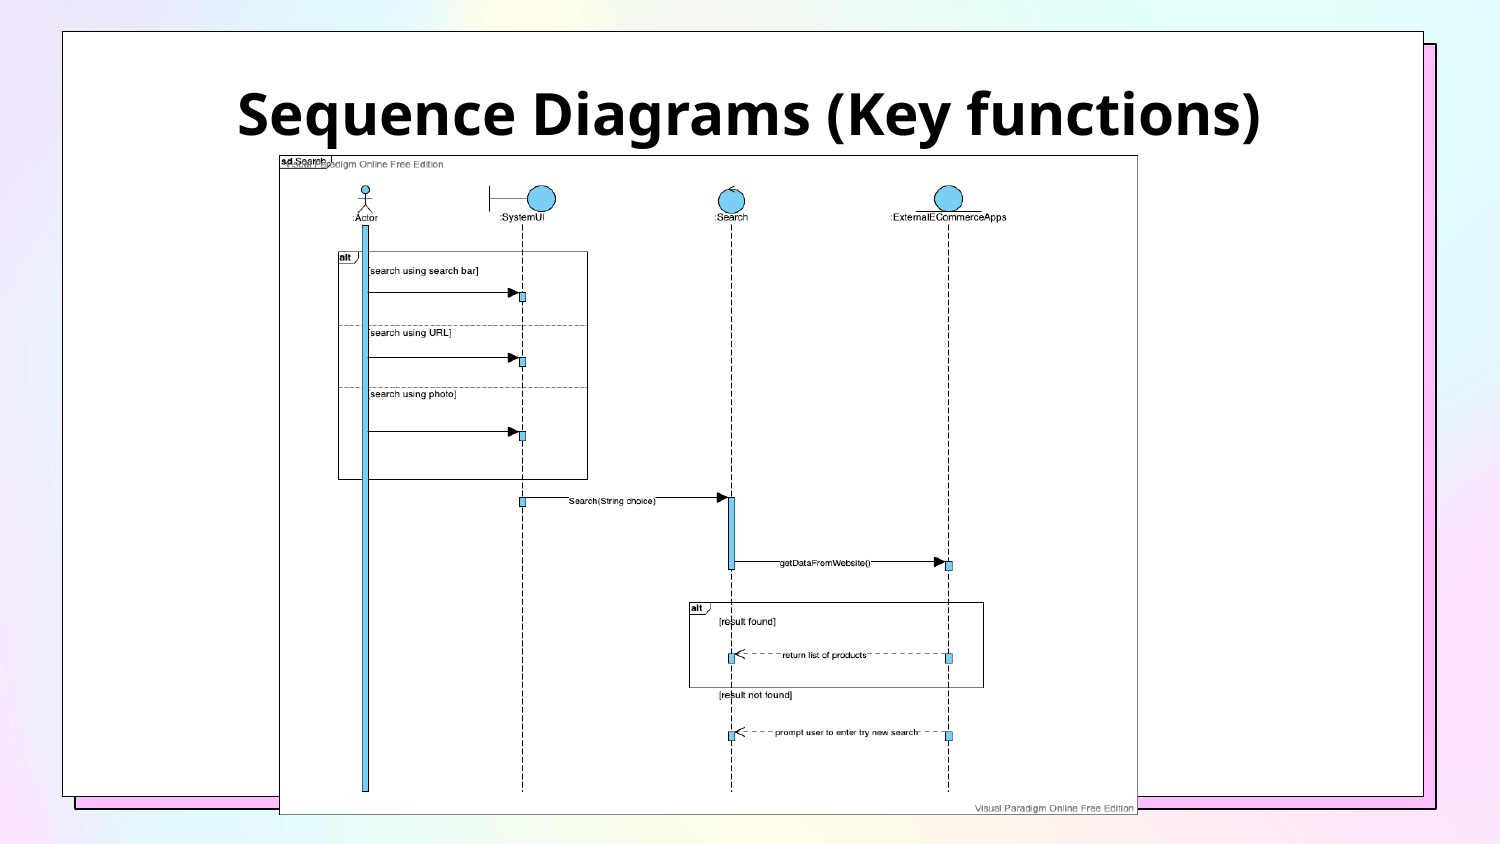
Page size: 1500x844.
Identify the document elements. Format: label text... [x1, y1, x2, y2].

title Sequence Diagrams (Key functions) [118, 61, 1382, 156]
picture [0, 0, 1500, 844]
